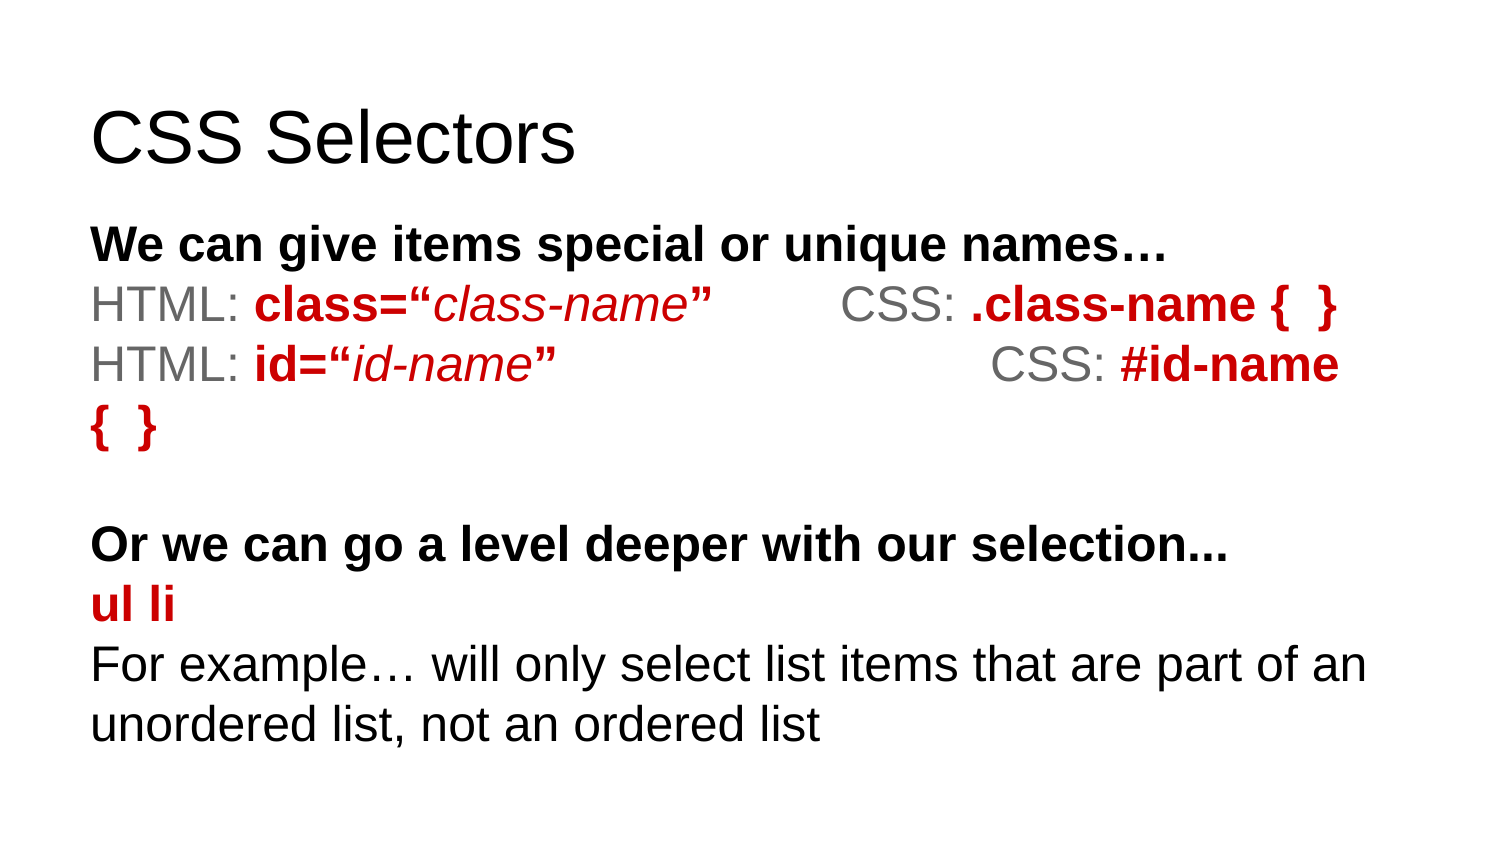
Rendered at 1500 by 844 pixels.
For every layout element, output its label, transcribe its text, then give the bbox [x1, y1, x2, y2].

list We can give items special or unique names… HTML: class=“class-name” CSS: .class-name { } HTML: id=“id-name” CSS: #id-name { } Or we can go a level deeper with our selection... ul li For example… will only select list items that are part of an unordered list, not an ordered list [75, 196, 1425, 808]
title CSS Selectors [75, 52, 1425, 194]
